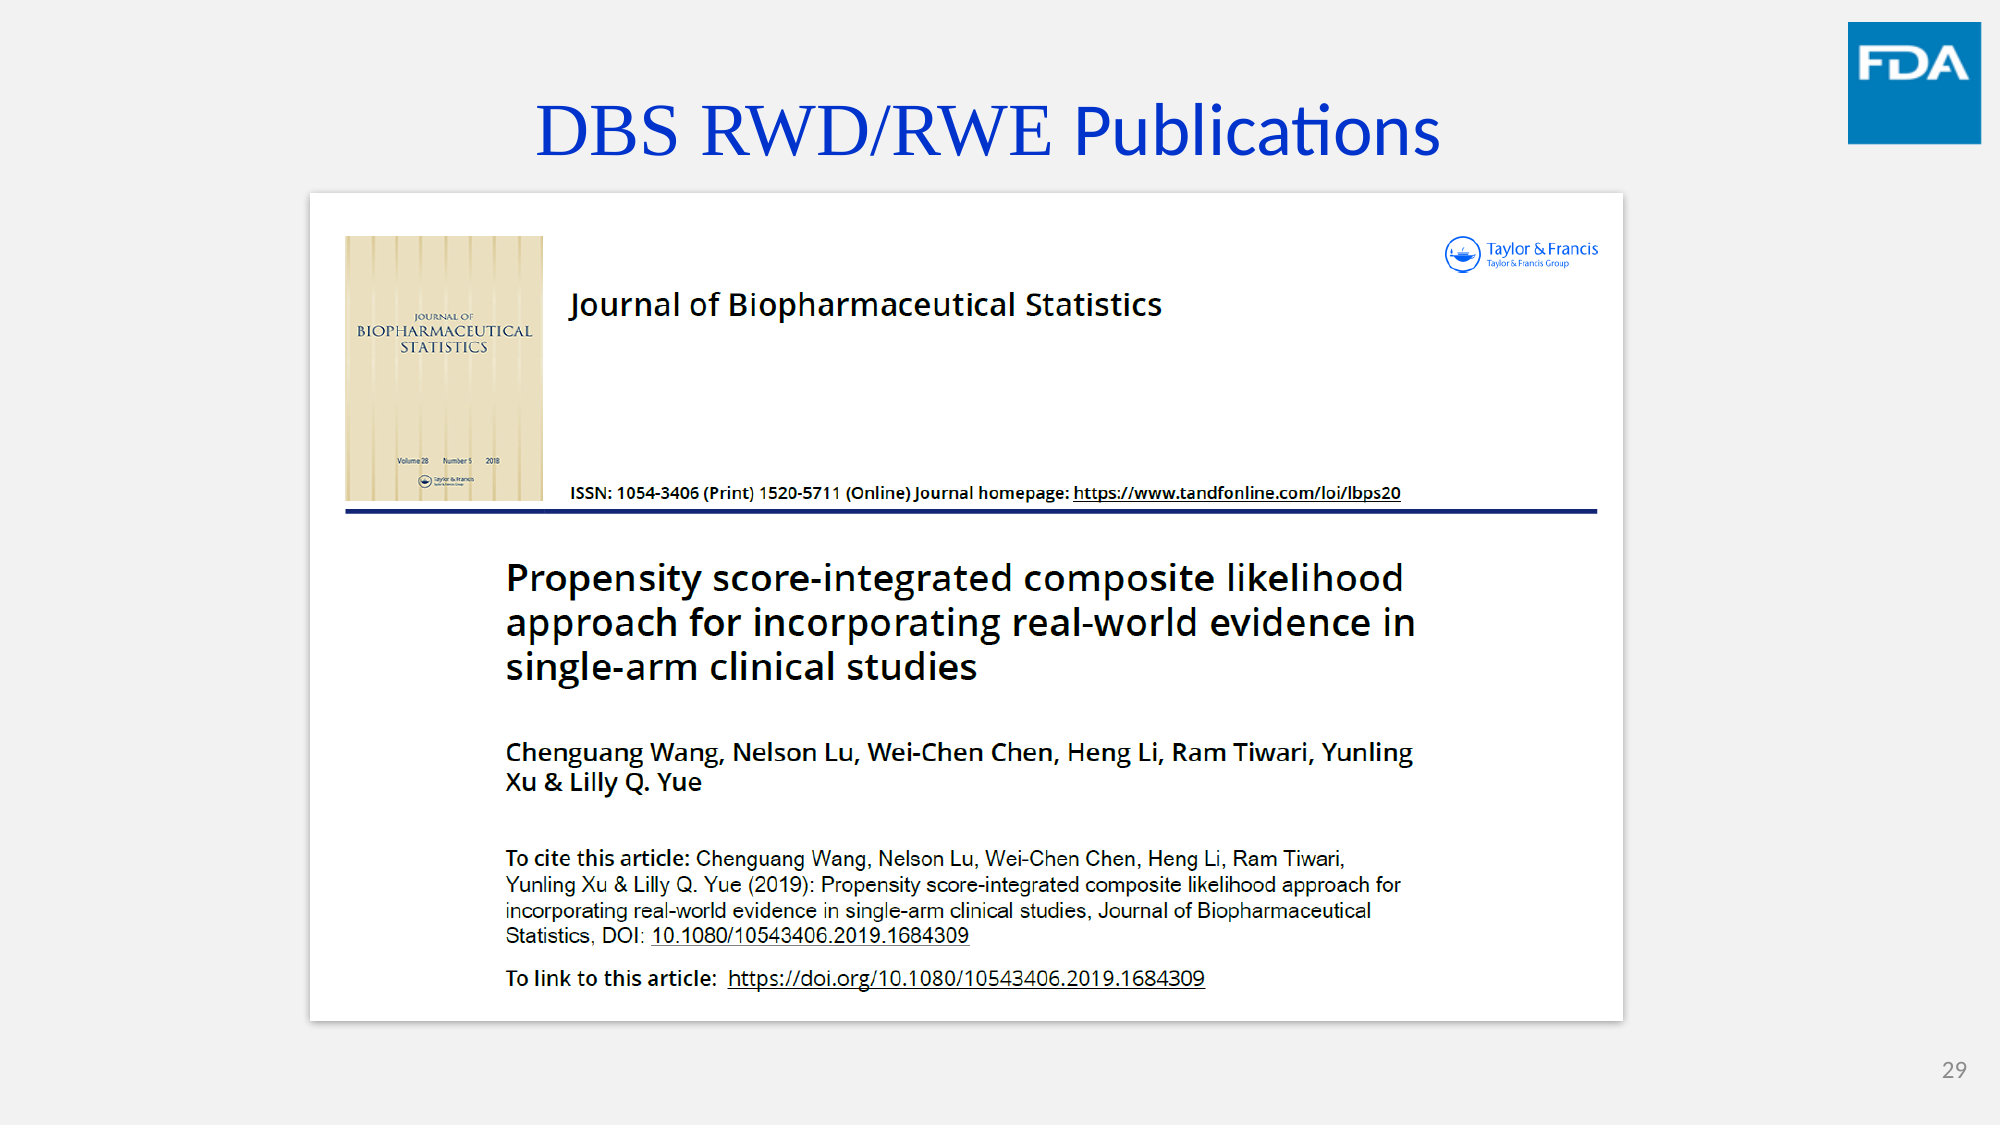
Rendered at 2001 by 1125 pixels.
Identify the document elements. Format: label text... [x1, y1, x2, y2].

slide_number 29 [1532, 1038, 1983, 1099]
picture [1859, 46, 1929, 80]
picture [1848, 22, 1983, 146]
picture [1927, 46, 1968, 80]
picture [324, 207, 1609, 1007]
title DBS RWD/RWE Publications [290, 55, 1687, 208]
